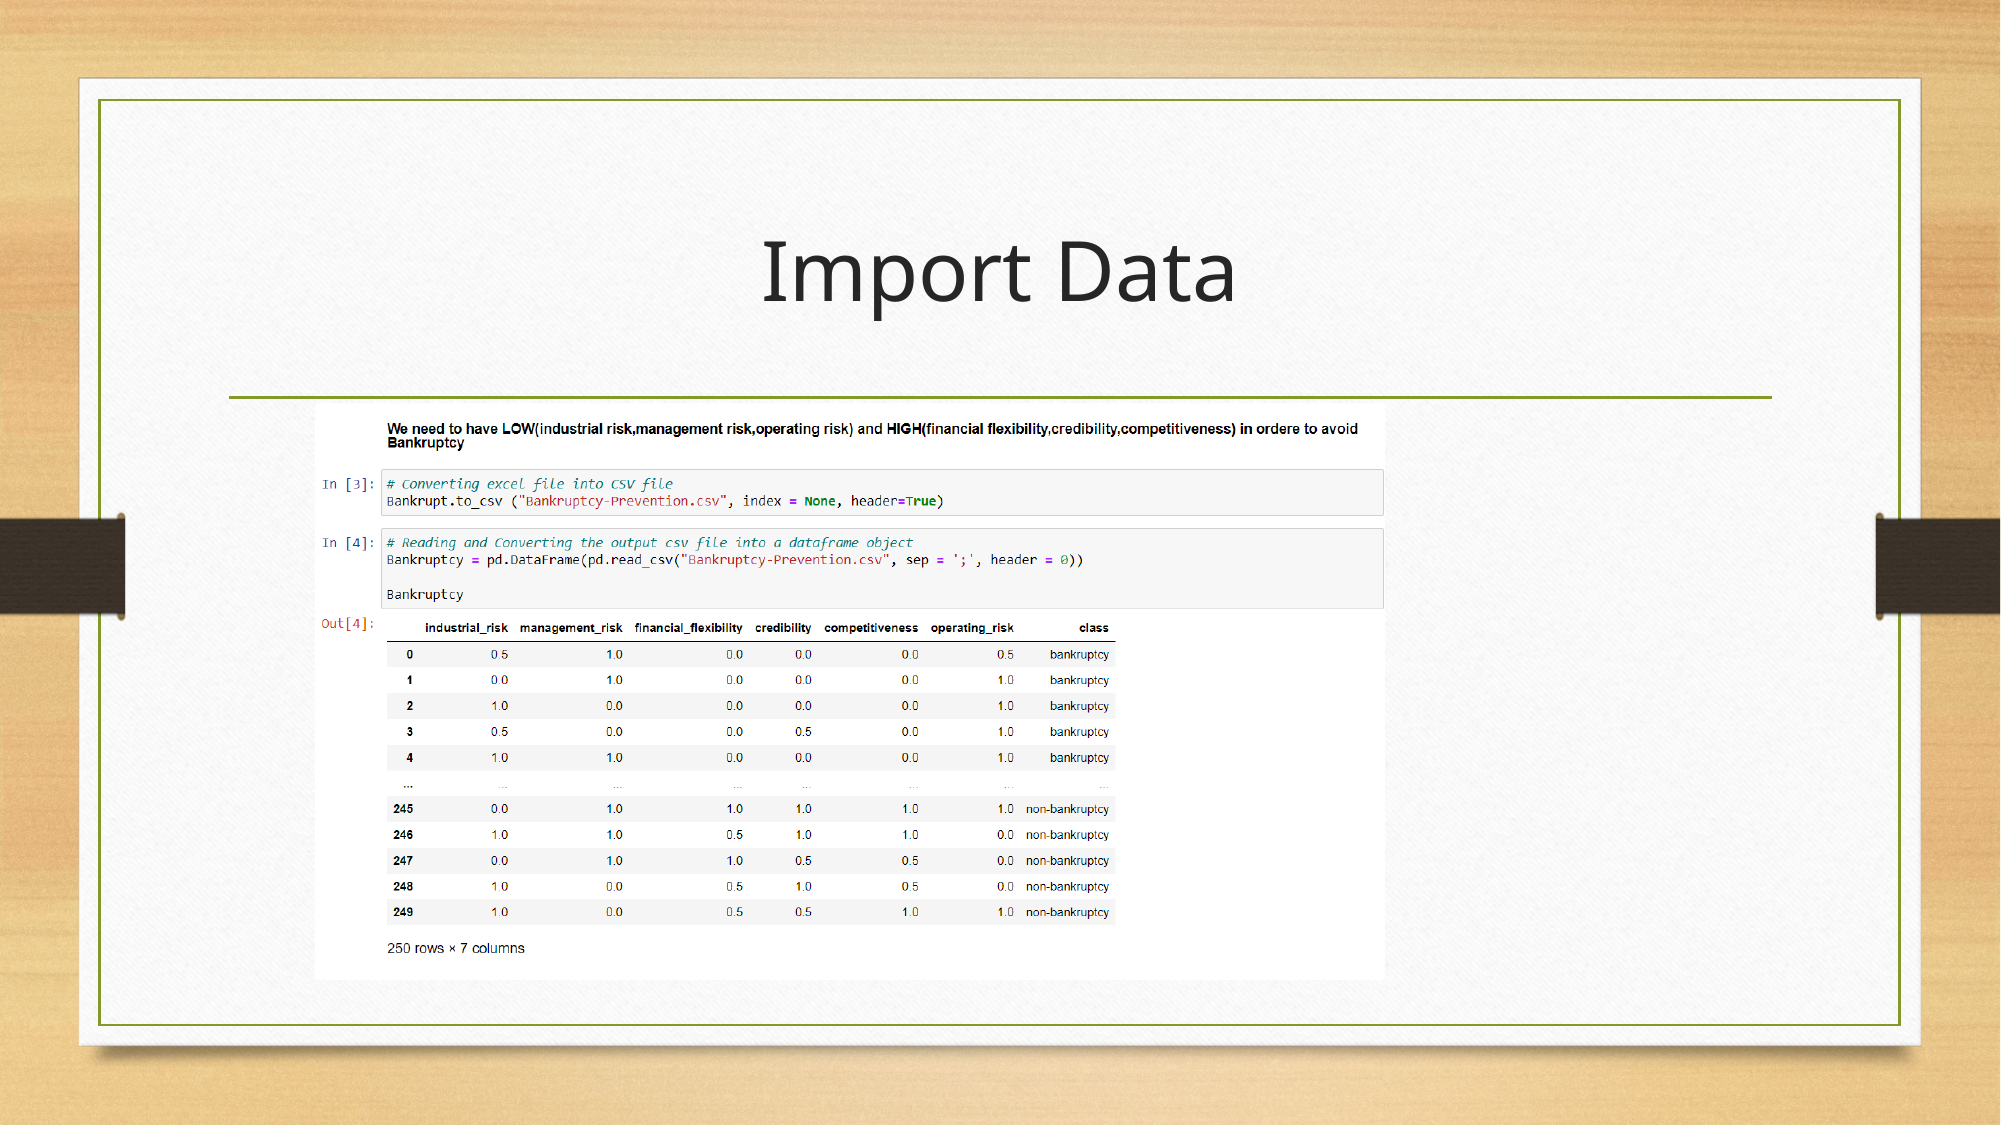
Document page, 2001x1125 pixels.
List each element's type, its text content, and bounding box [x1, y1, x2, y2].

title Import Data [212, 161, 1788, 375]
picture [0, 0, 2001, 1125]
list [314, 402, 1386, 980]
